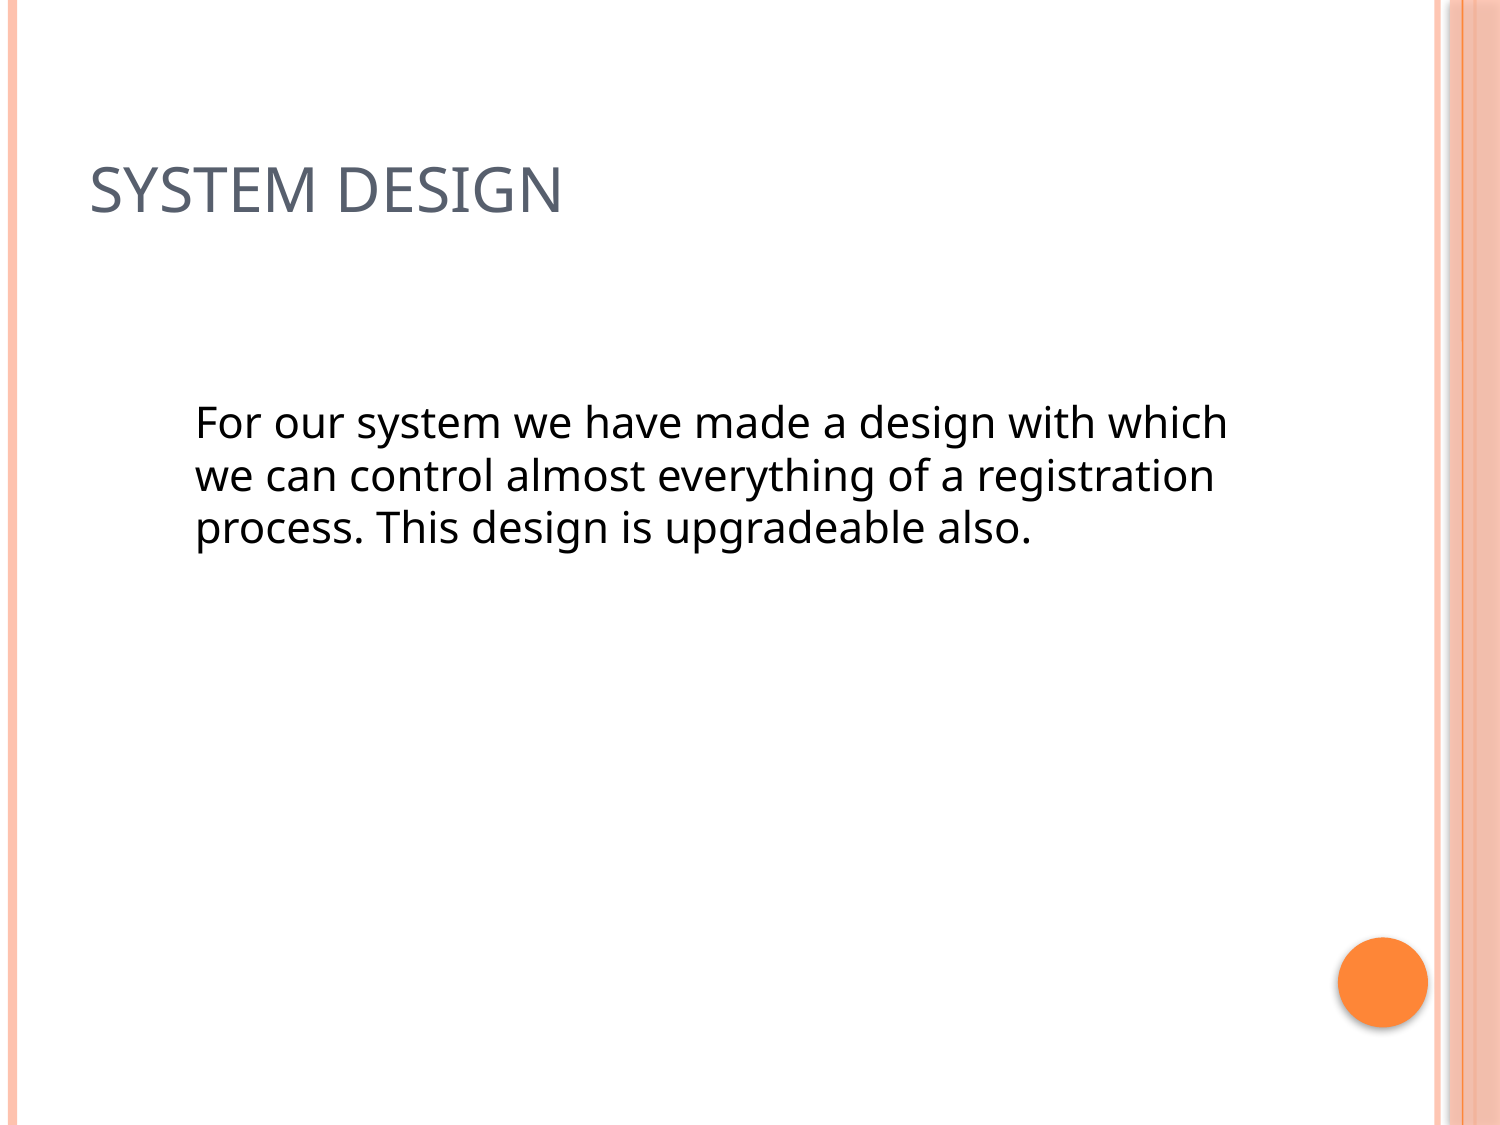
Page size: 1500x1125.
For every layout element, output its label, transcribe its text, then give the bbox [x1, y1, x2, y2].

list For our system we have made a design with which we can control almost everything of a registration process. This design is upgradeable also. [75, 387, 1300, 1062]
title System Design [75, 45, 1300, 233]
